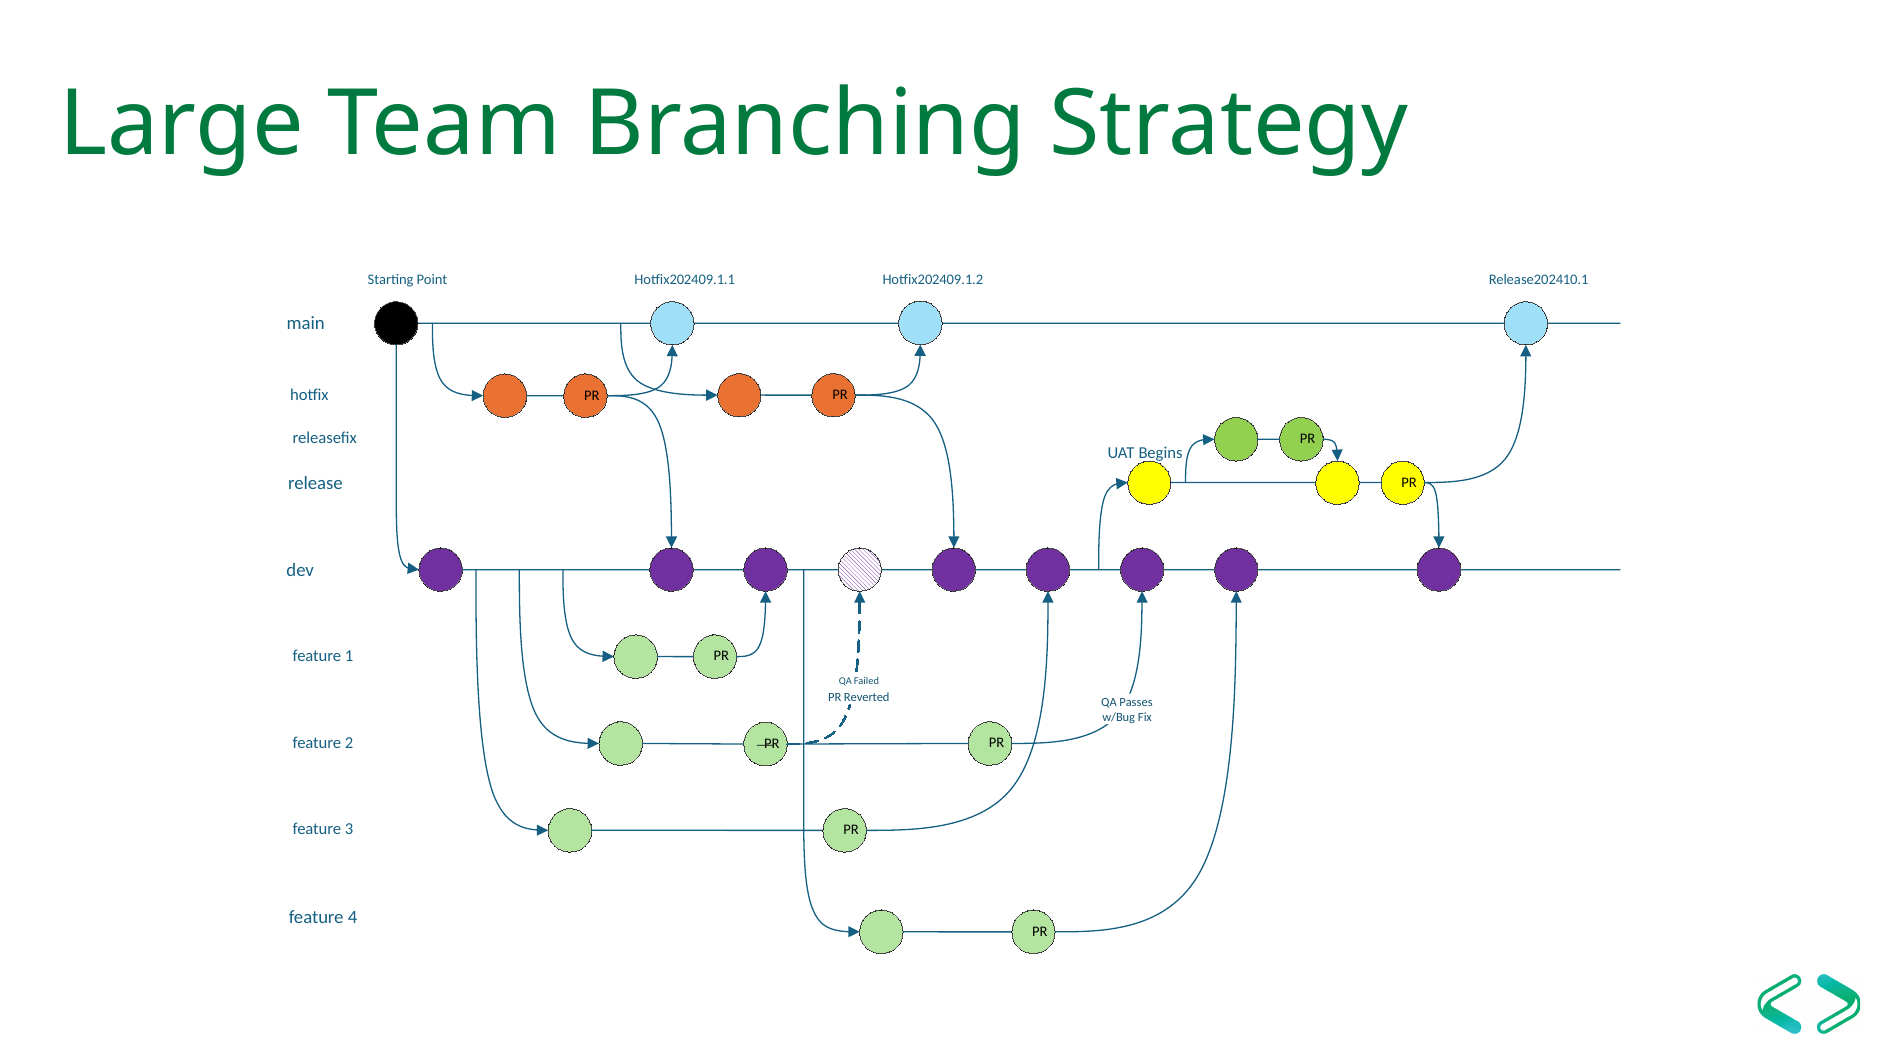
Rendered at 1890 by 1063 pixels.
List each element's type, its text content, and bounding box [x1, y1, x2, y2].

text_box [267, 131, 1622, 978]
title Large Team Branching Strategy [59, 59, 1831, 178]
